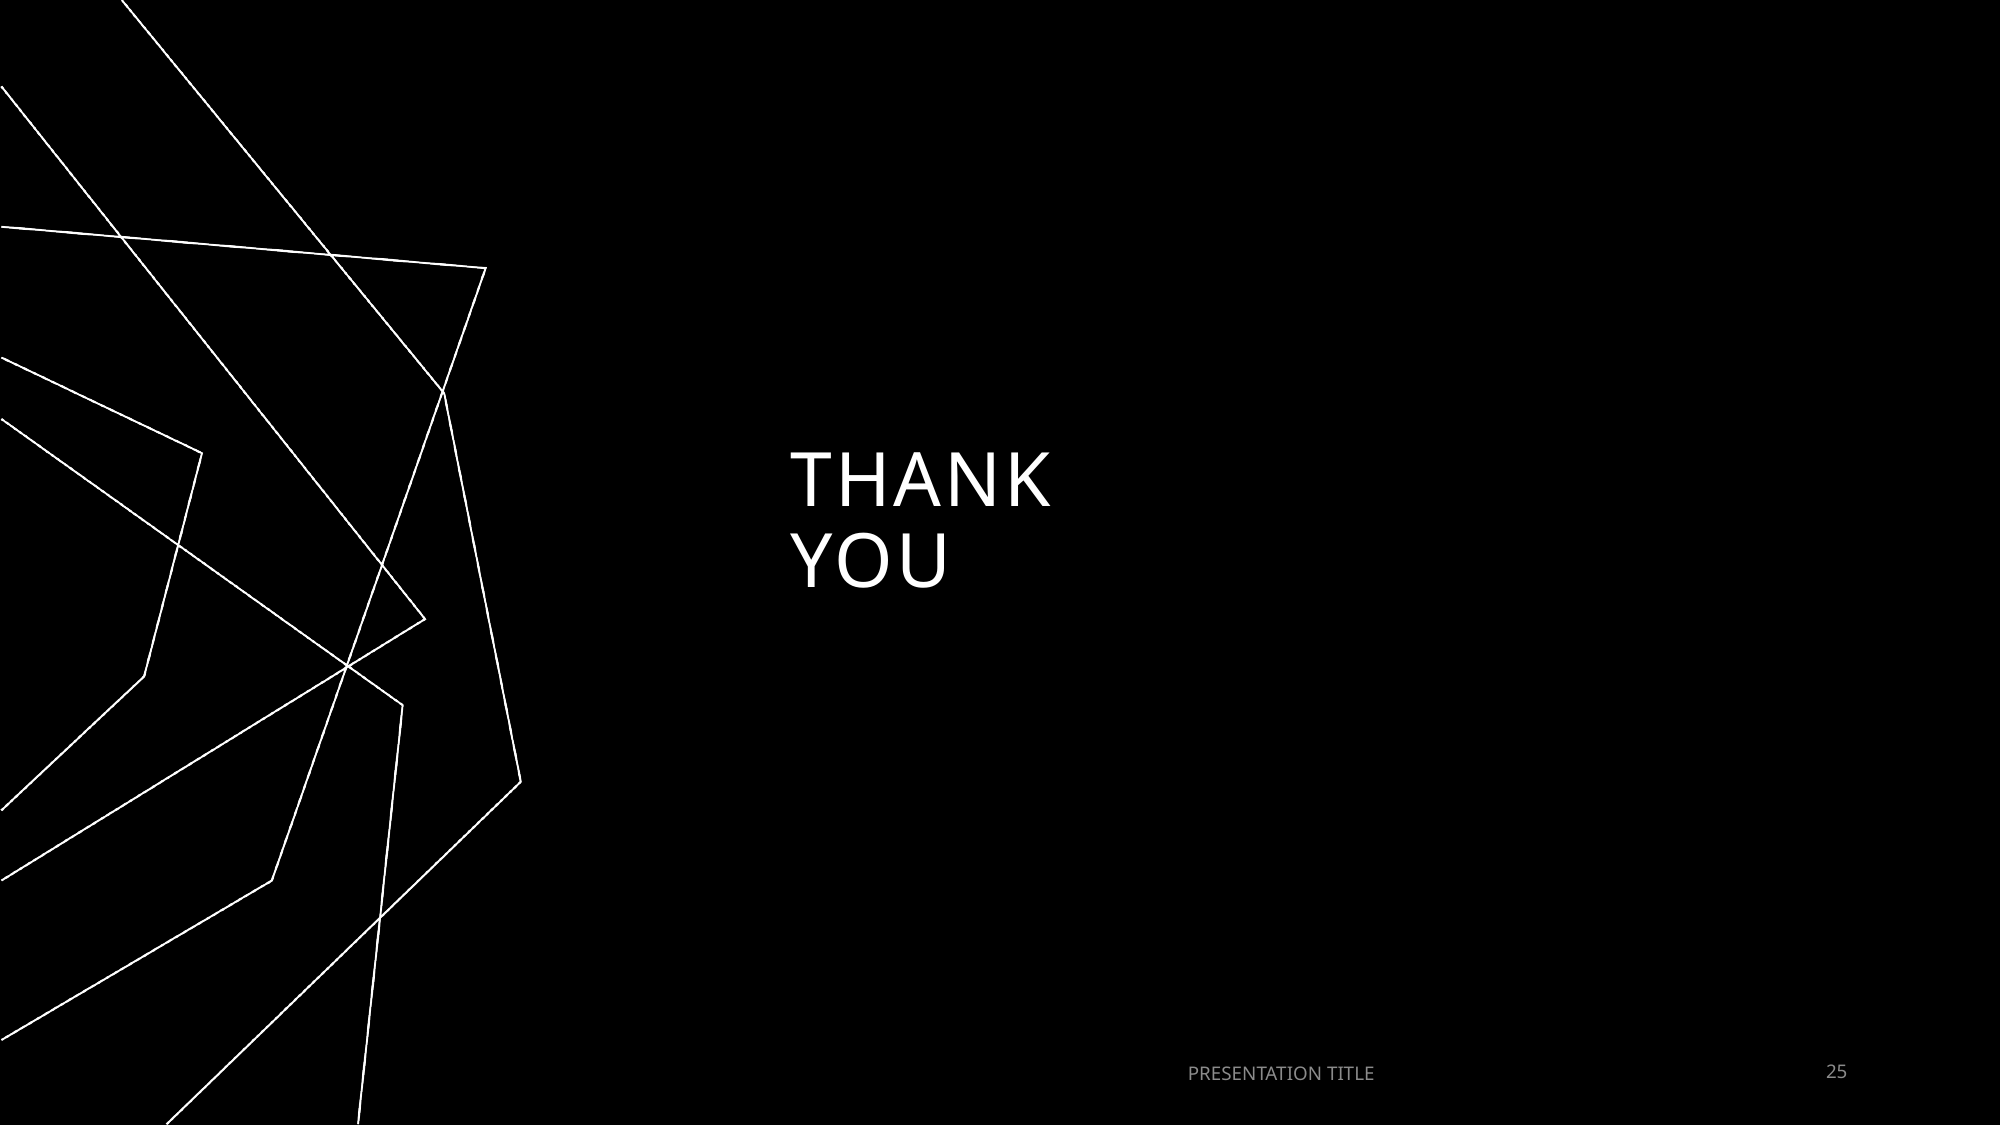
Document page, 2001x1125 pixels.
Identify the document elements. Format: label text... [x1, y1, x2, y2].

slide_number 25 [1571, 1042, 1863, 1103]
footer PRESENTATION TITLE [1062, 1042, 1500, 1103]
picture [0, 0, 522, 1125]
title THANK YOU [775, 513, 1225, 612]
